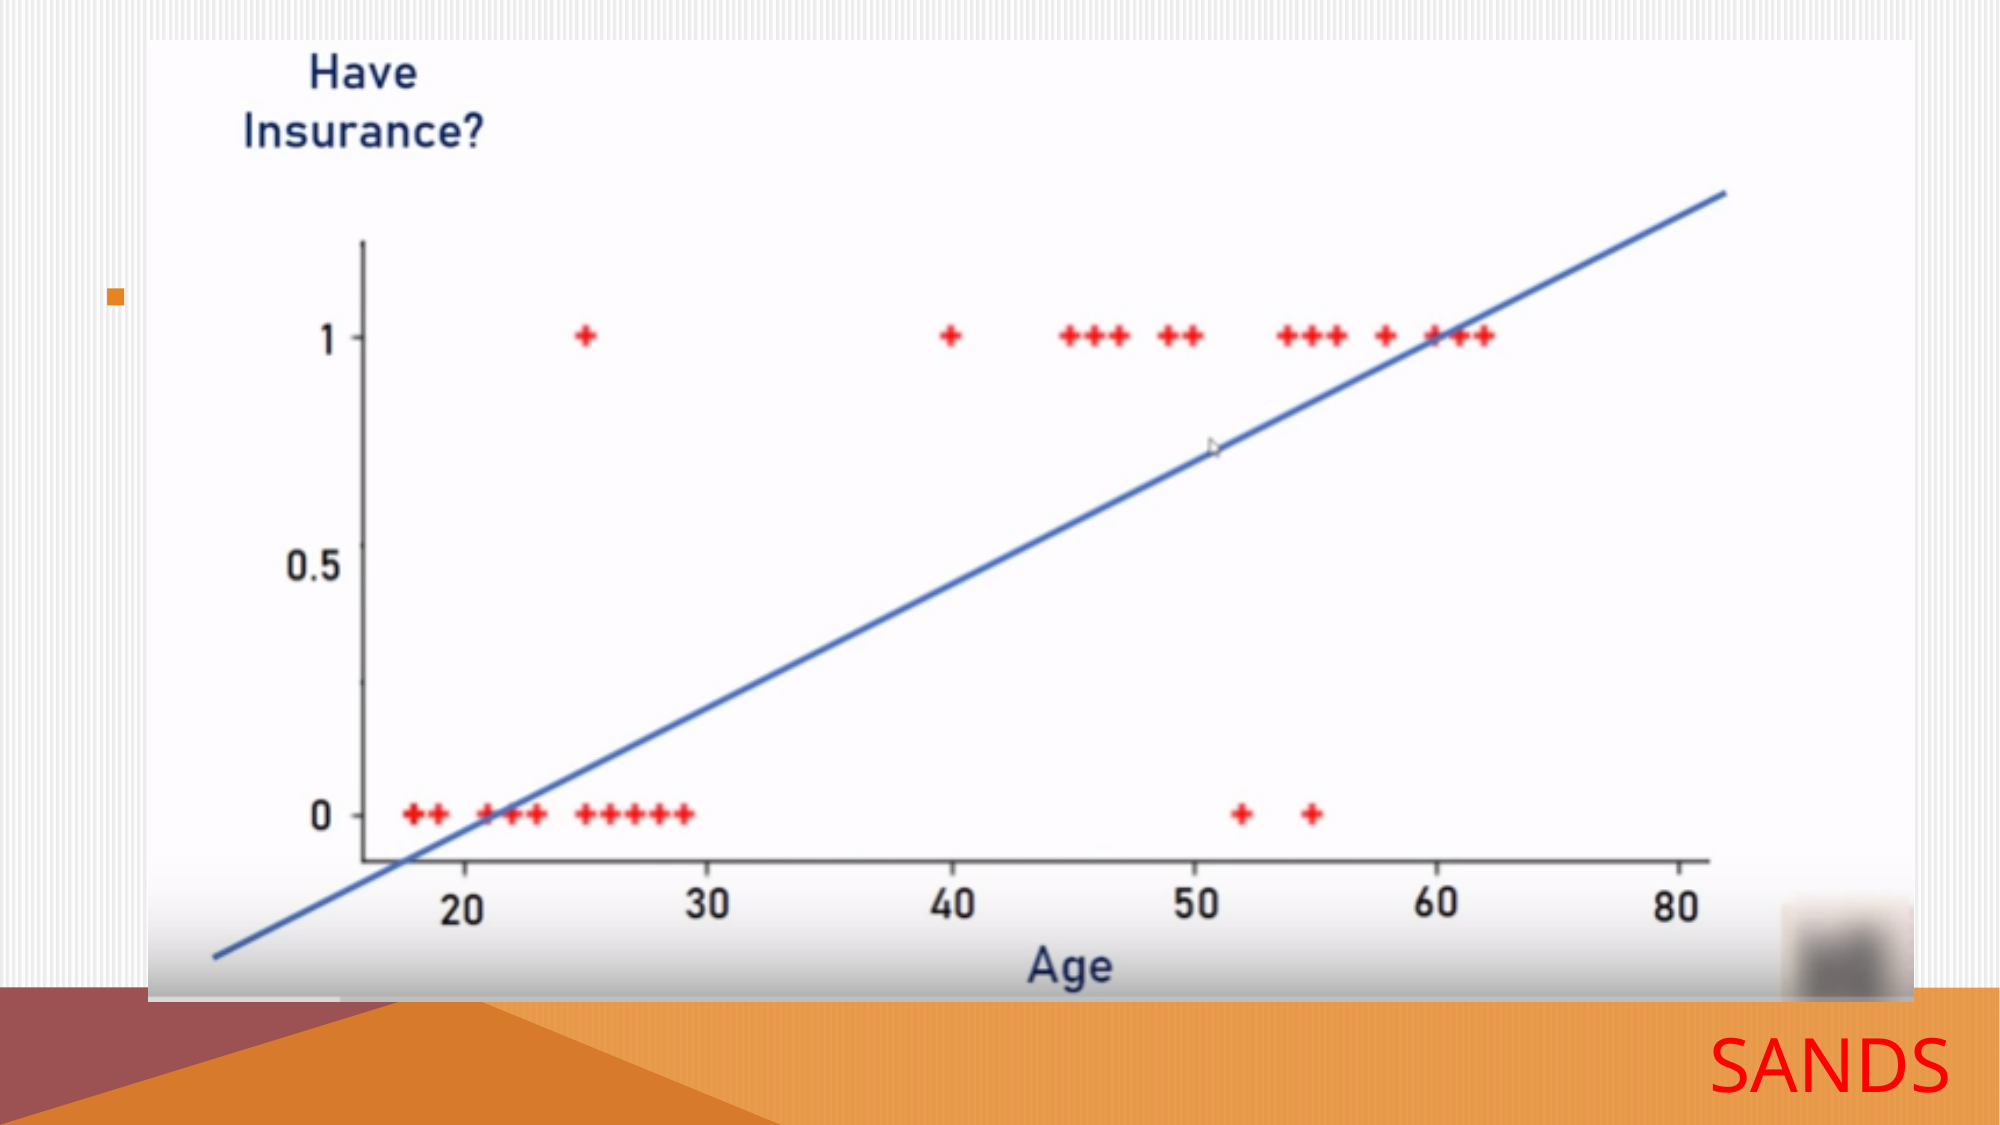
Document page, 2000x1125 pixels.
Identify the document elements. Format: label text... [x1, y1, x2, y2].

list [148, 40, 1914, 1003]
text_box T [87, 262, 143, 838]
